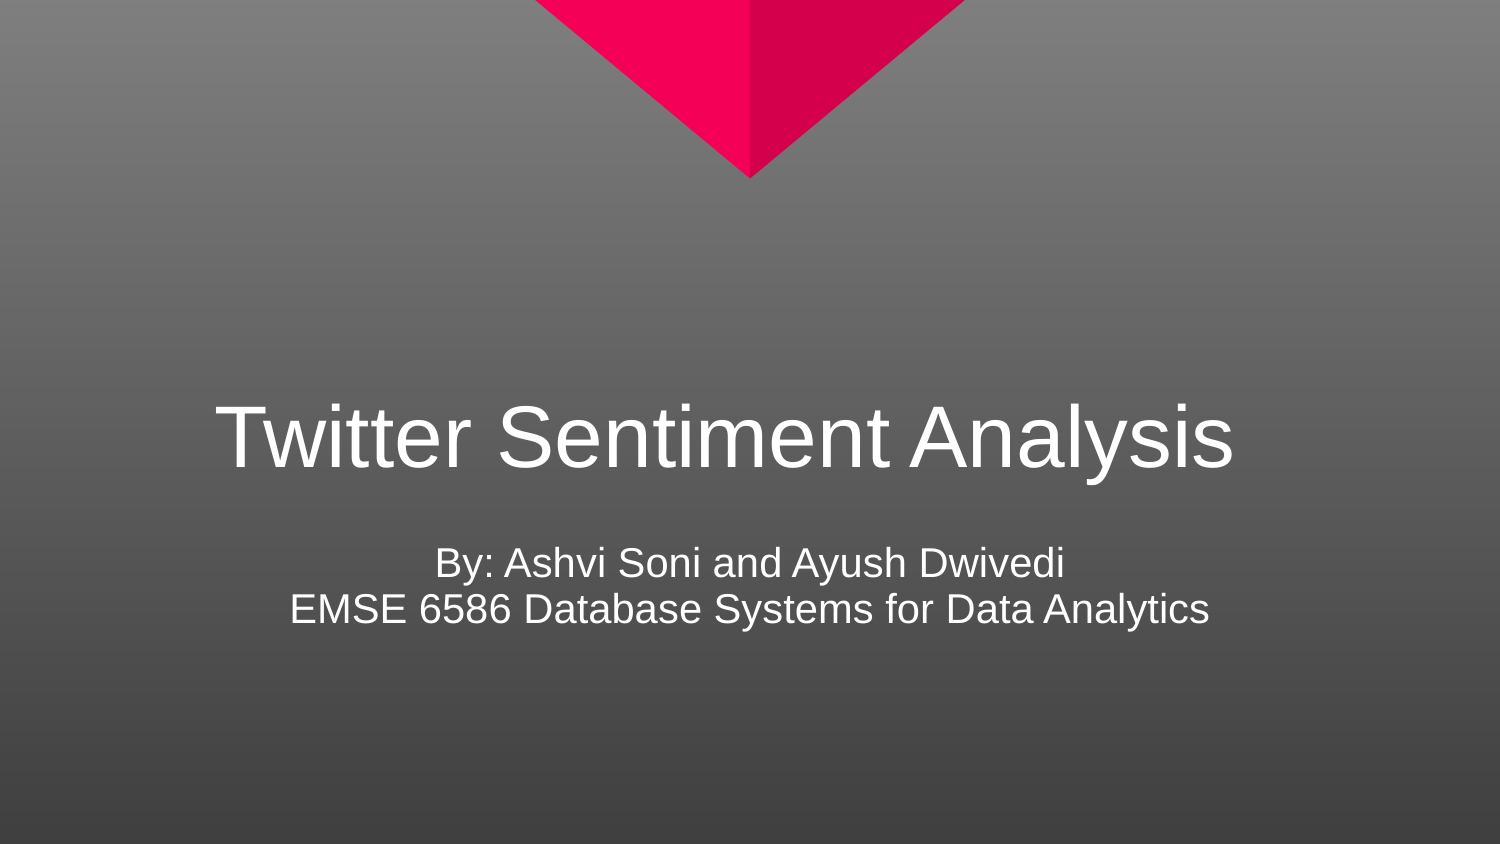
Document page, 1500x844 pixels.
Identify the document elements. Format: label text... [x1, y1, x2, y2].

subtitle By: Ashvi Soni and Ayush Dwivedi EMSE 6586 Database Systems for Data Analytics [185, 524, 1315, 651]
title Twitter Sentiment Analysis [185, 229, 1315, 502]
